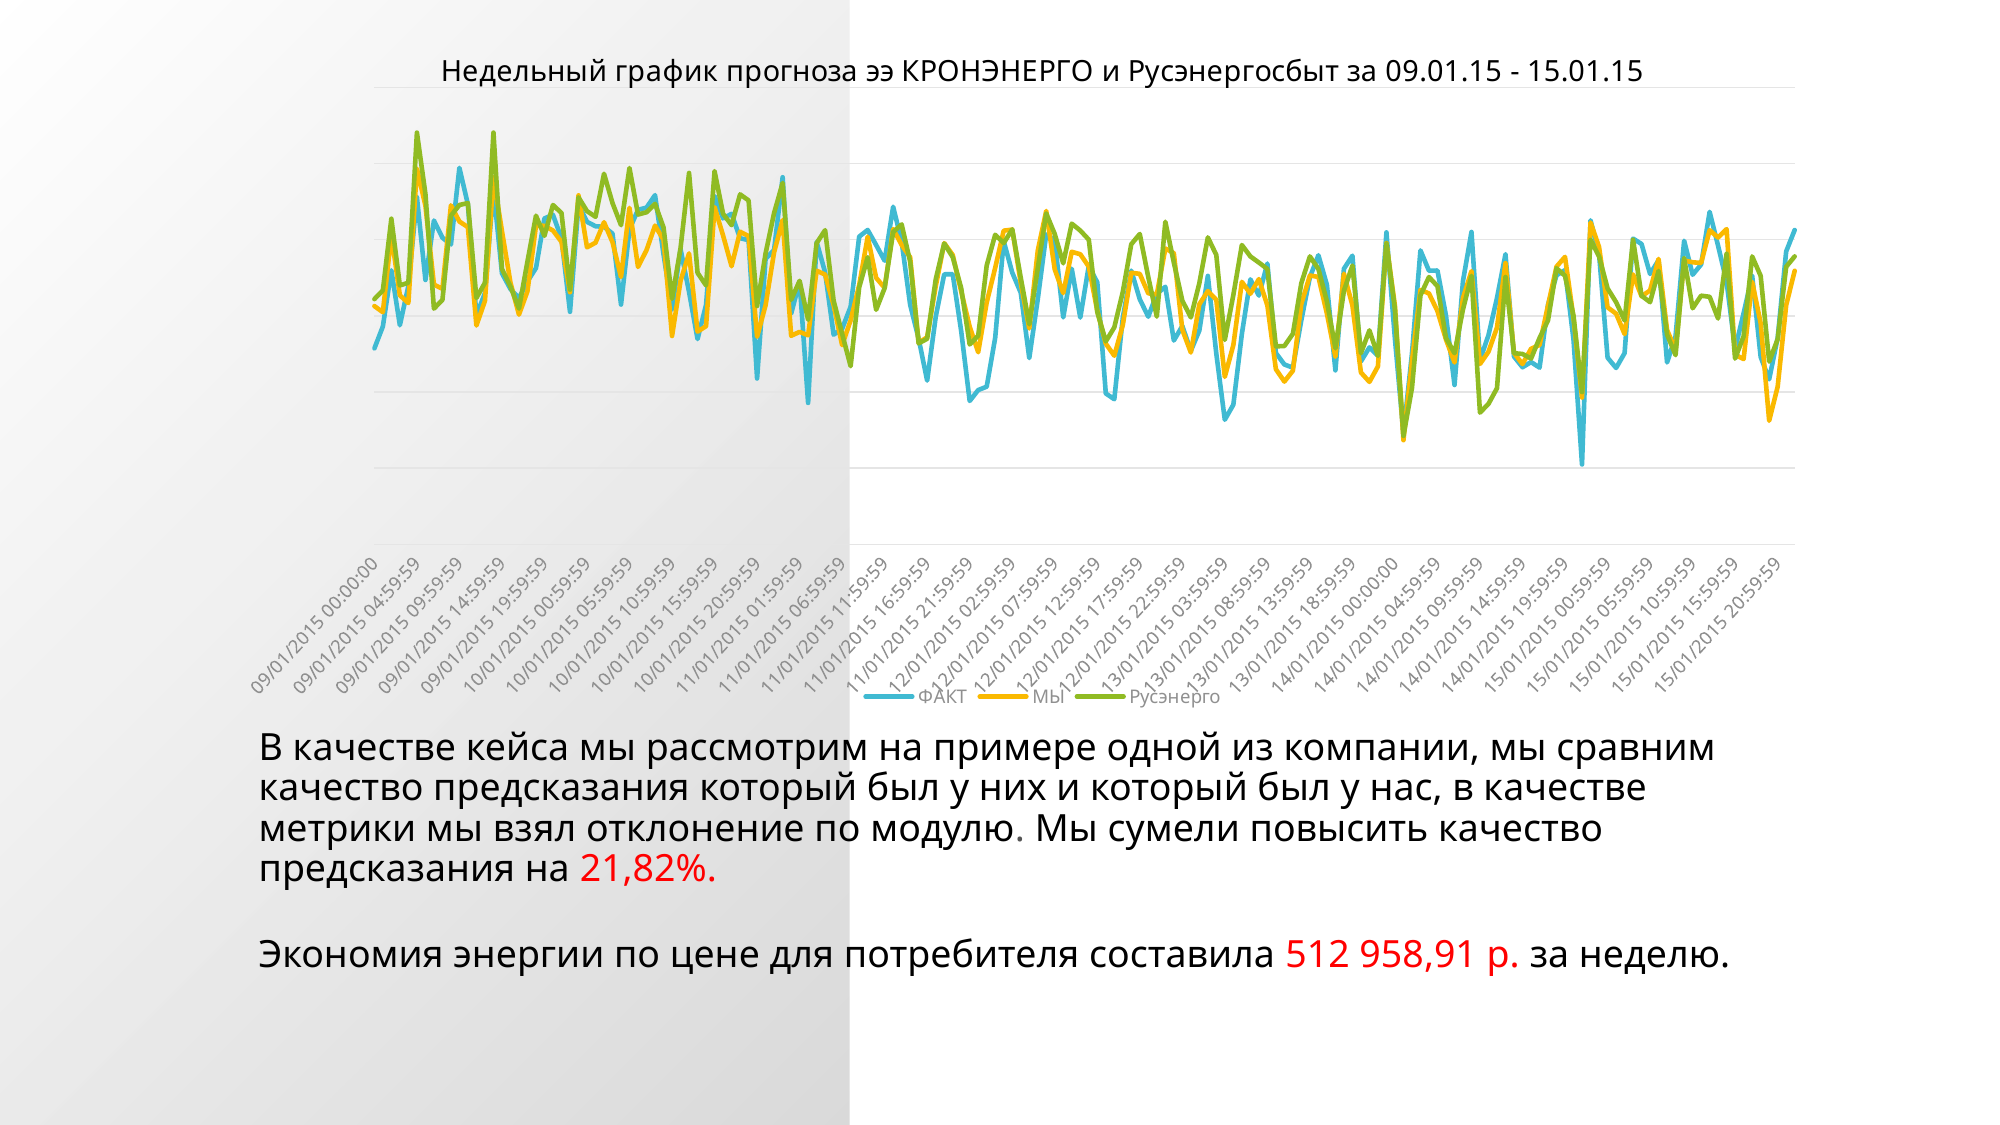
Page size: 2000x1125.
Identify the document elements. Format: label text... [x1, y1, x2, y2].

text_box В качестве кейса мы рассмотрим на примере одной из компании, мы сравним качество предсказания который был у них и который был у нас, в качестве метрики мы взял отклонение по модулю. Мы сумели повысить качество предсказания на 21,82%. Экономия энергии по цене для потребителя составила 512 958,91 р. за неделю. [243, 727, 1823, 1024]
chart [243, 18, 1823, 717]
